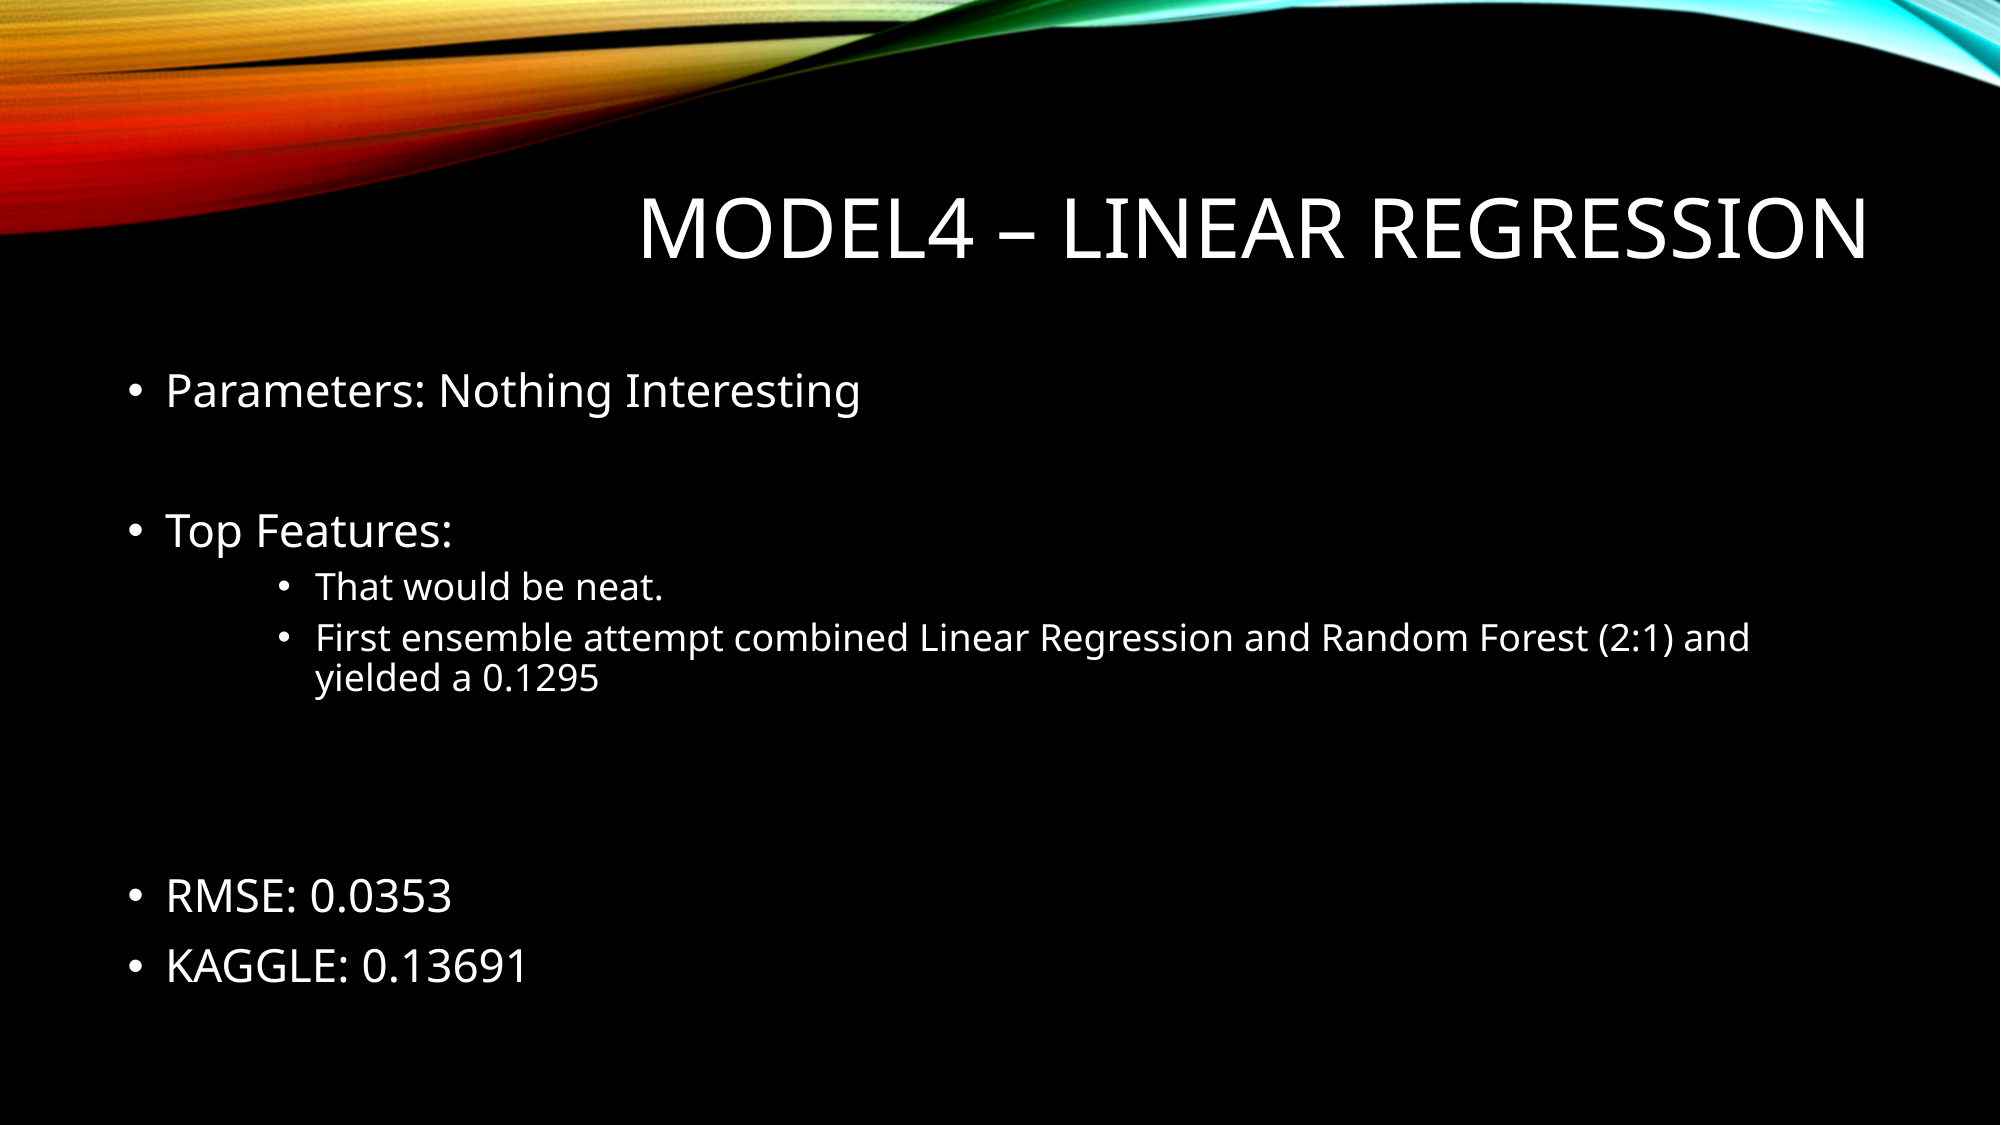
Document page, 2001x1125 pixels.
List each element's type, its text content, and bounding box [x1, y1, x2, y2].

list Parameters: Nothing Interesting Top Features: That would be neat. First ensemble attempt combined Linear Regression and Random Forest (2:1) and yielded a 0.1295 RMSE: 0.0353 KAGGLE: 0.13691 [112, 360, 1888, 1021]
picture [0, 0, 2000, 237]
title Model4 – Linear Regression [390, 125, 1888, 338]
